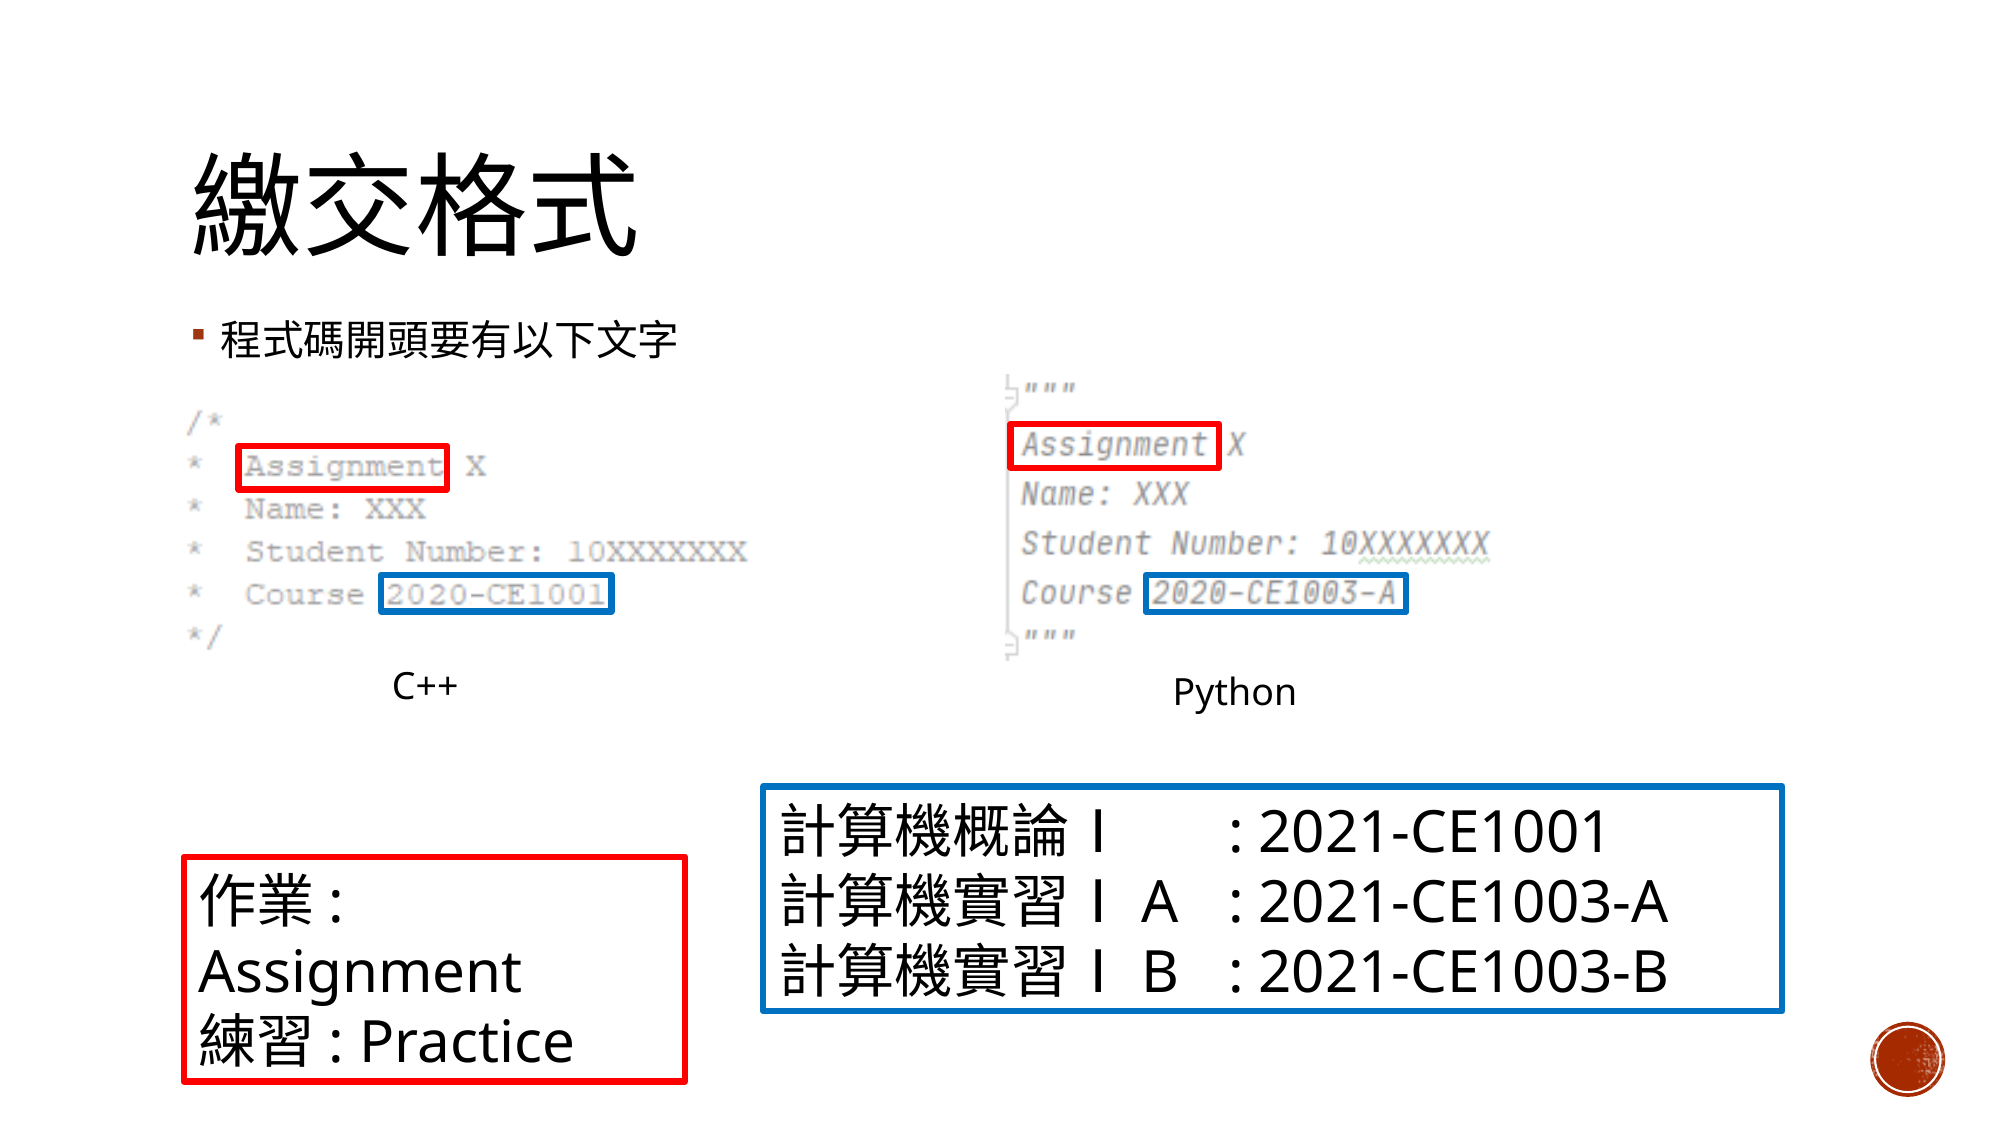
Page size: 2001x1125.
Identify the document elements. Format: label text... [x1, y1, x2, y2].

picture [1005, 374, 1540, 661]
list 程式碼開頭要有以下文字 [175, 312, 1826, 1013]
text_box 作業: Assignment 練習: Practice [183, 856, 685, 1082]
text_box 計算機概論Ⅰ : 2021-CE1001 計算機實習ⅠA : 2021-CE1003-A 計算機實習ⅠB : 2021-CE1003-B [763, 786, 1783, 1012]
text_box C++ [377, 658, 547, 715]
picture [183, 406, 801, 658]
title 繳交格式 [175, 79, 1826, 312]
text_box Python [1158, 661, 1328, 721]
